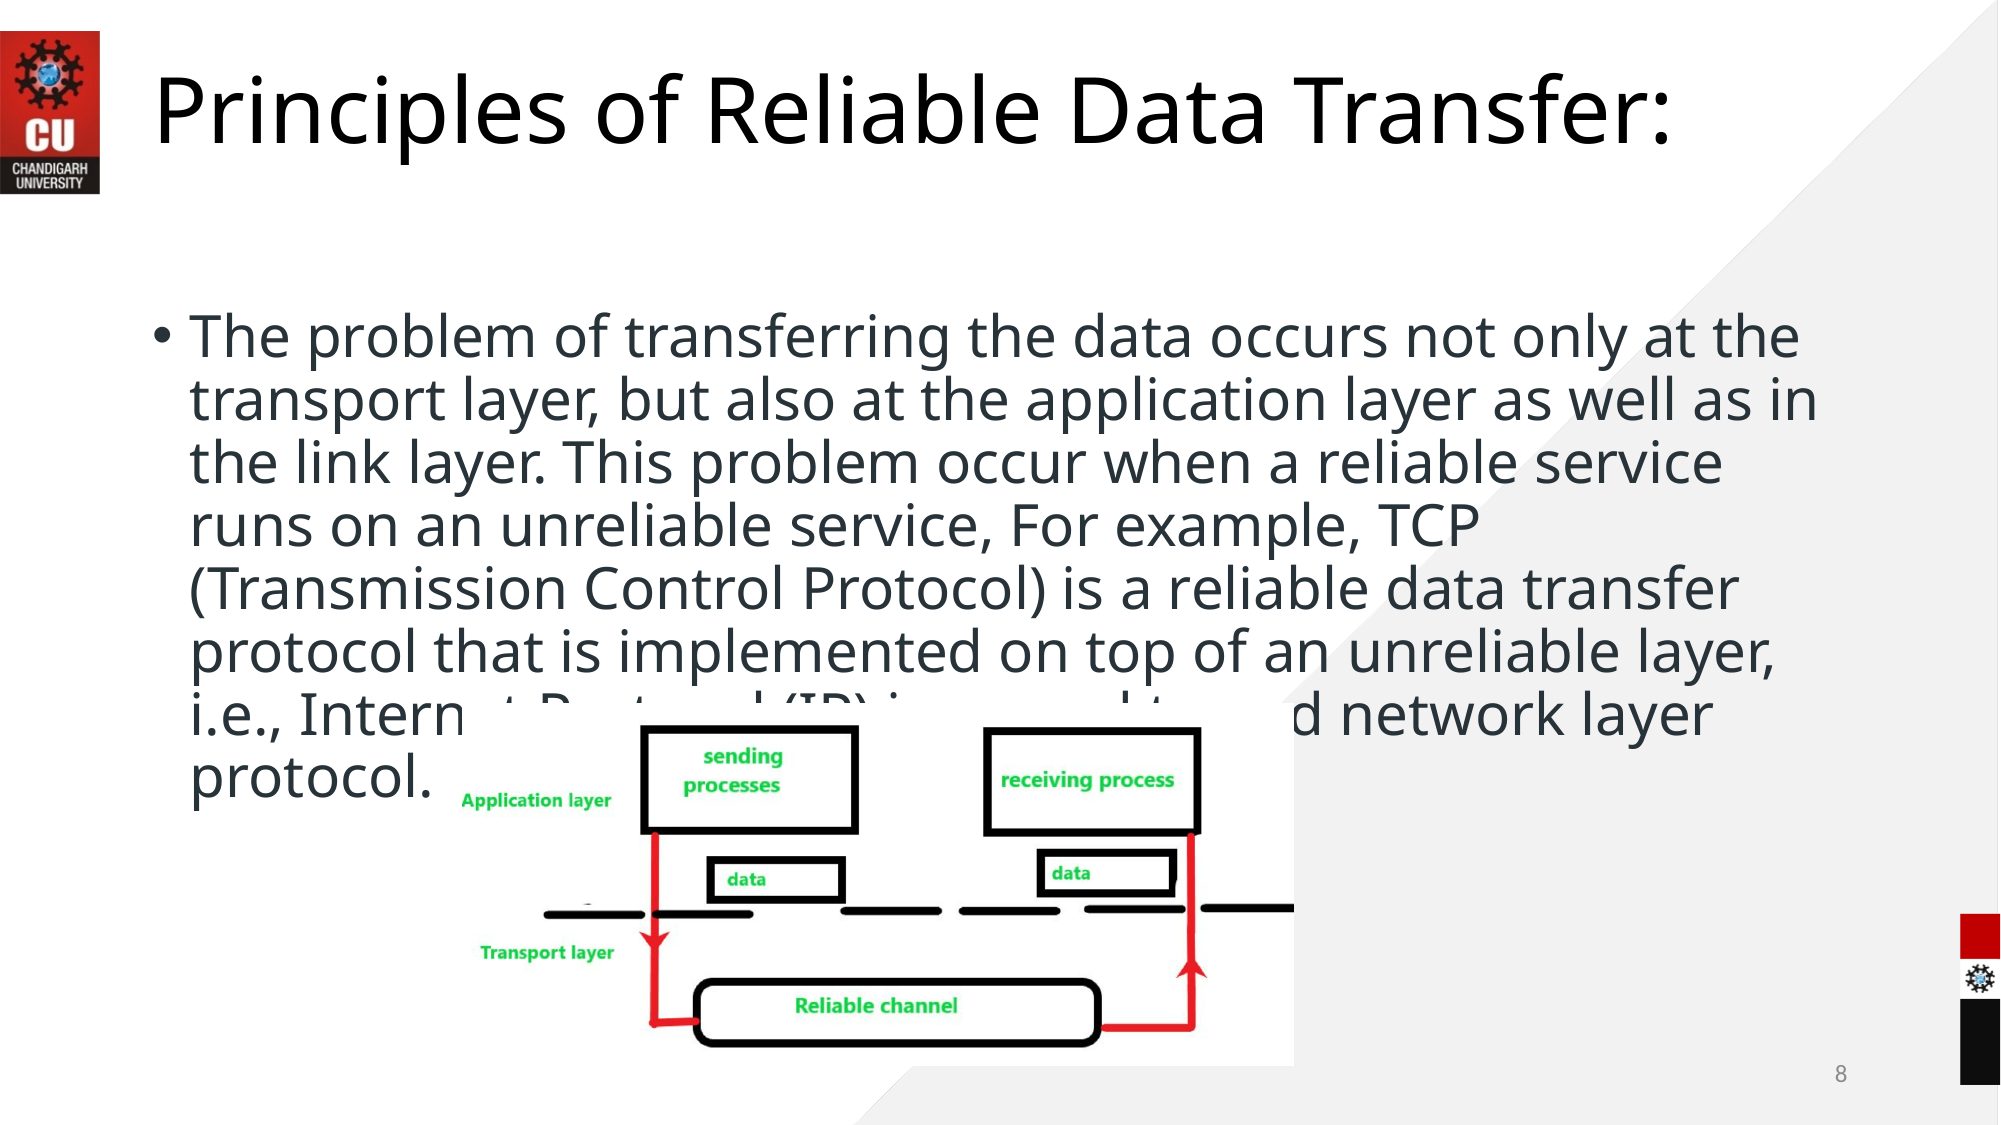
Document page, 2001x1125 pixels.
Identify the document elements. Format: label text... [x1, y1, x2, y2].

list The problem of transferring the data occurs not only at the transport layer, but also at the application layer as well as in the link layer. This problem occur when a reliable service runs on an unreliable service, For example, TCP (Transmission Control Protocol) is a reliable data transfer protocol that is implemented on top of an unreliable layer, i.e., Internet Protocol (IP) is an end to end network layer protocol. [137, 299, 1863, 1014]
title Principles of Reliable Data Transfer: [137, 59, 1863, 278]
slide_number 8 [1412, 1042, 1863, 1103]
picture [0, 0, 2001, 1125]
